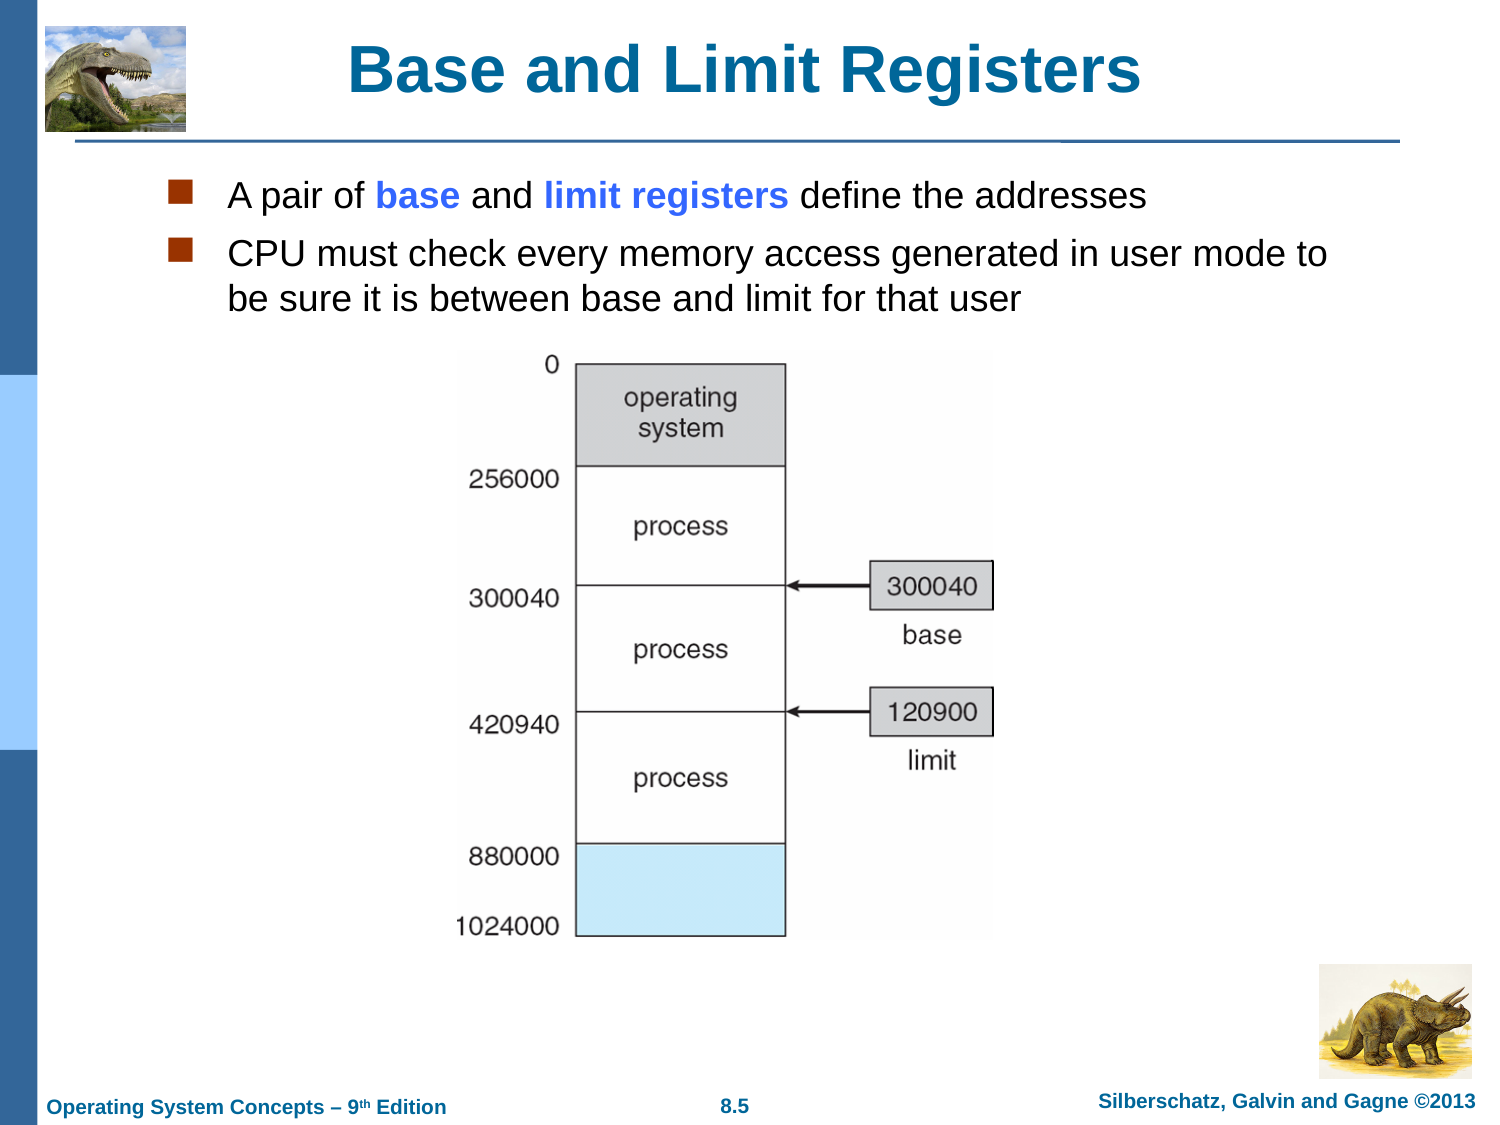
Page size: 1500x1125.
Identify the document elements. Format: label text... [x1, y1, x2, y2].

title Base and Limit Registers [207, 18, 1284, 114]
picture [456, 348, 995, 942]
picture [45, 26, 186, 132]
list A pair of base and limit registers define the addresses CPU must check every memory access generated in user mode to be sure it is between base and limit for that user [155, 163, 1363, 899]
picture [1319, 964, 1472, 1079]
